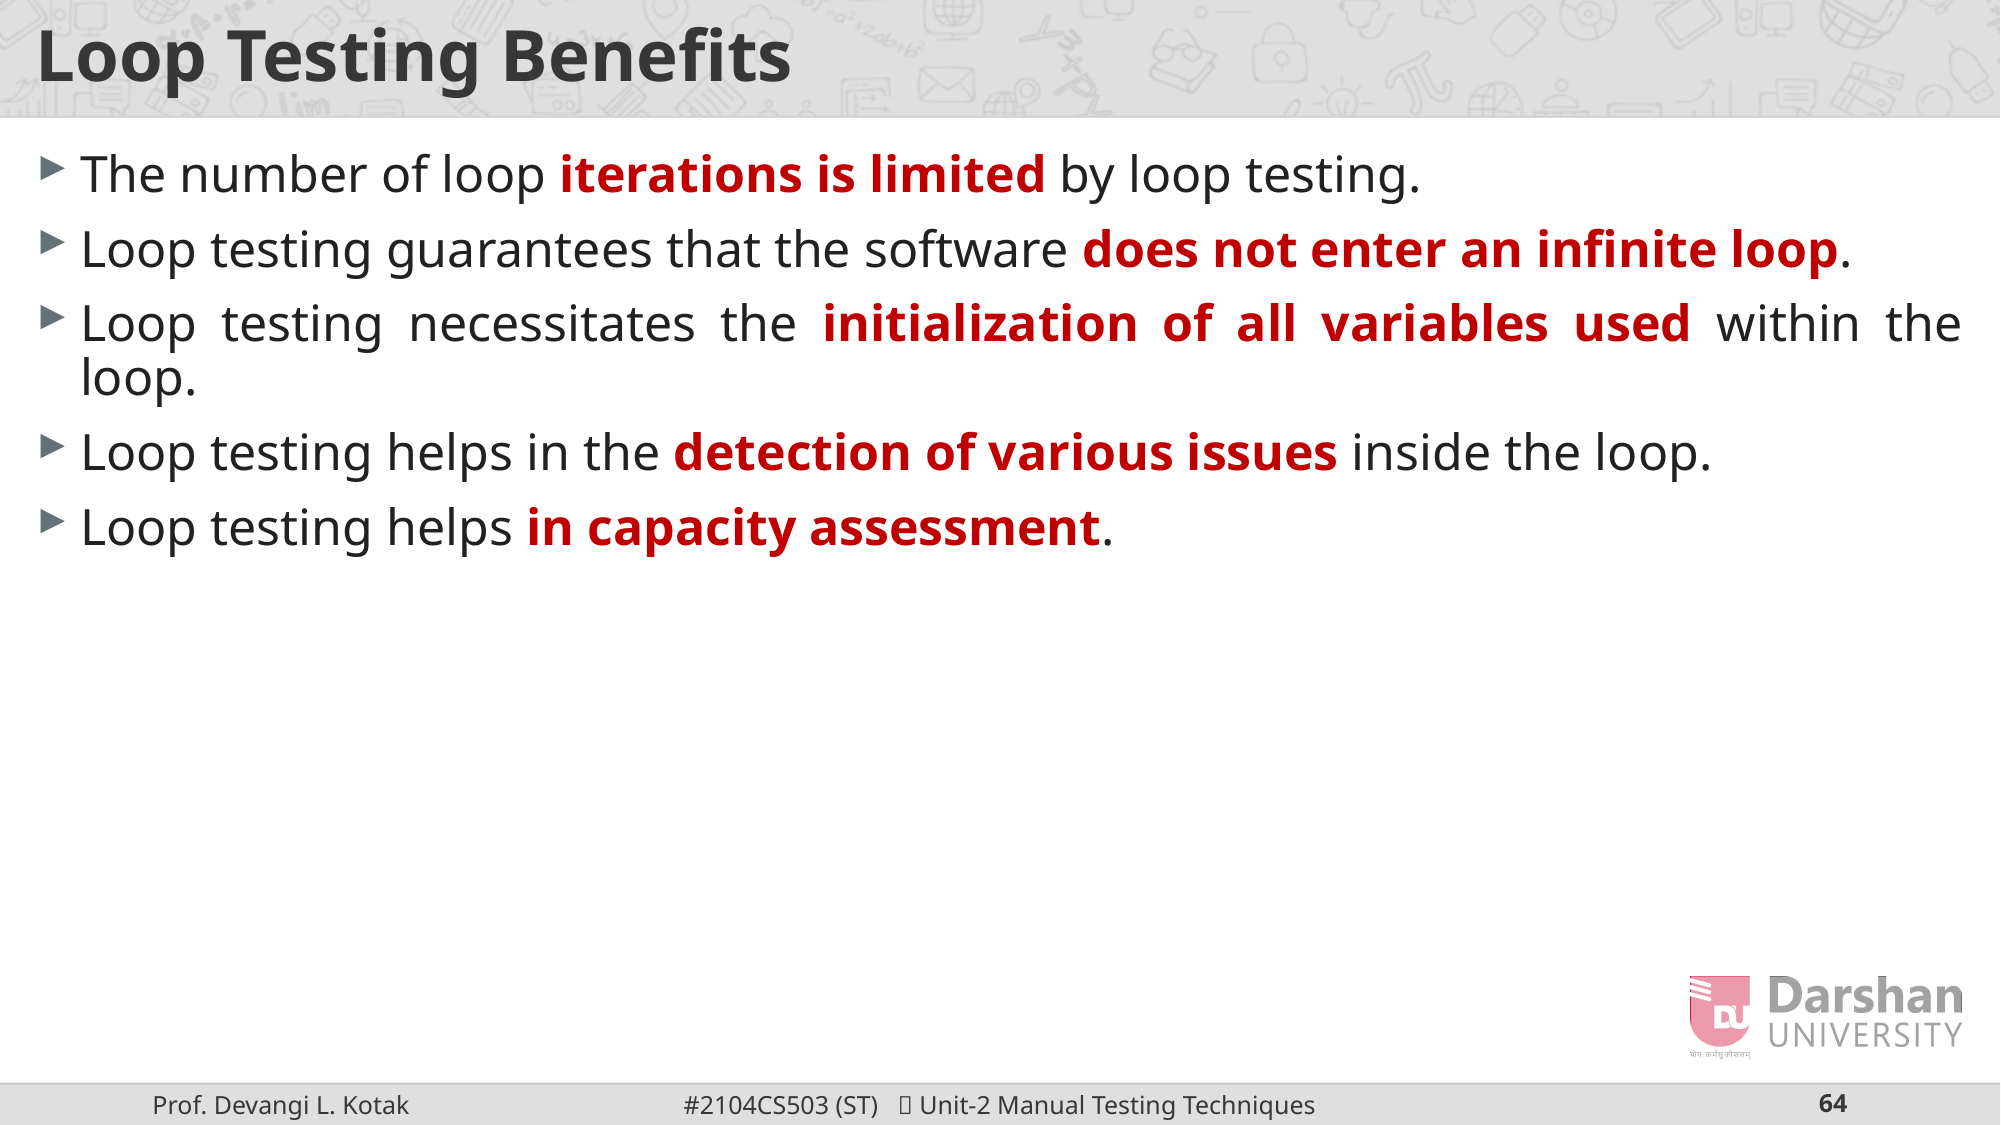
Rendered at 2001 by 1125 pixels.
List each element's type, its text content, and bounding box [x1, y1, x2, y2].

title Loop Testing Benefits [0, 0, 2000, 117]
list The number of loop iterations is limited by loop testing. Loop testing guarantees that the software does not enter an infinite loop. Loop testing necessitates the initialization of all variables used within the loop. Loop testing helps in the detection of various issues inside the loop. Loop testing helps in capacity assessment. [21, 141, 1979, 1069]
